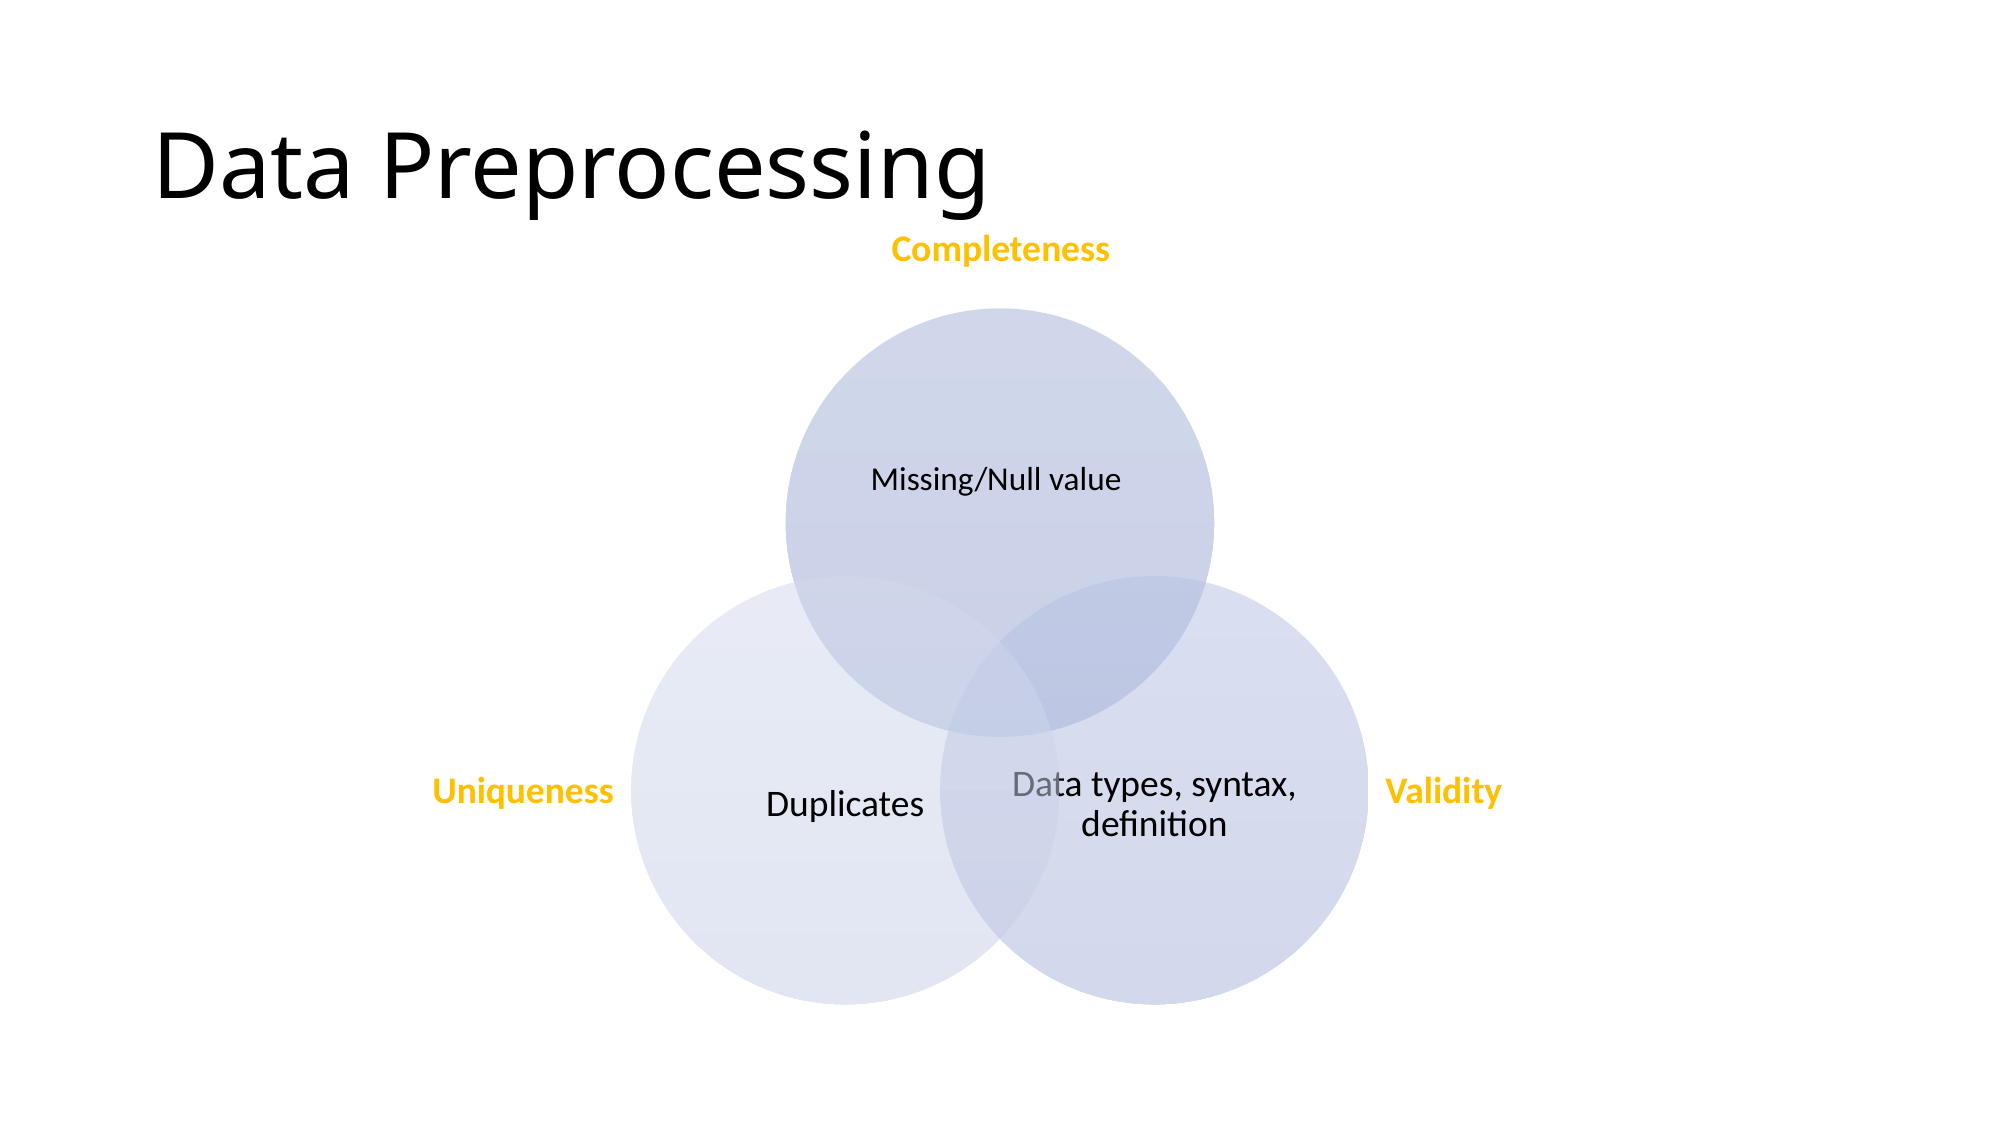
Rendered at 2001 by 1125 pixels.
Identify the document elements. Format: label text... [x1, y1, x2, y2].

text_box Completeness [876, 216, 1126, 277]
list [137, 299, 1863, 1014]
title Data Preprocessing [137, 59, 1863, 278]
